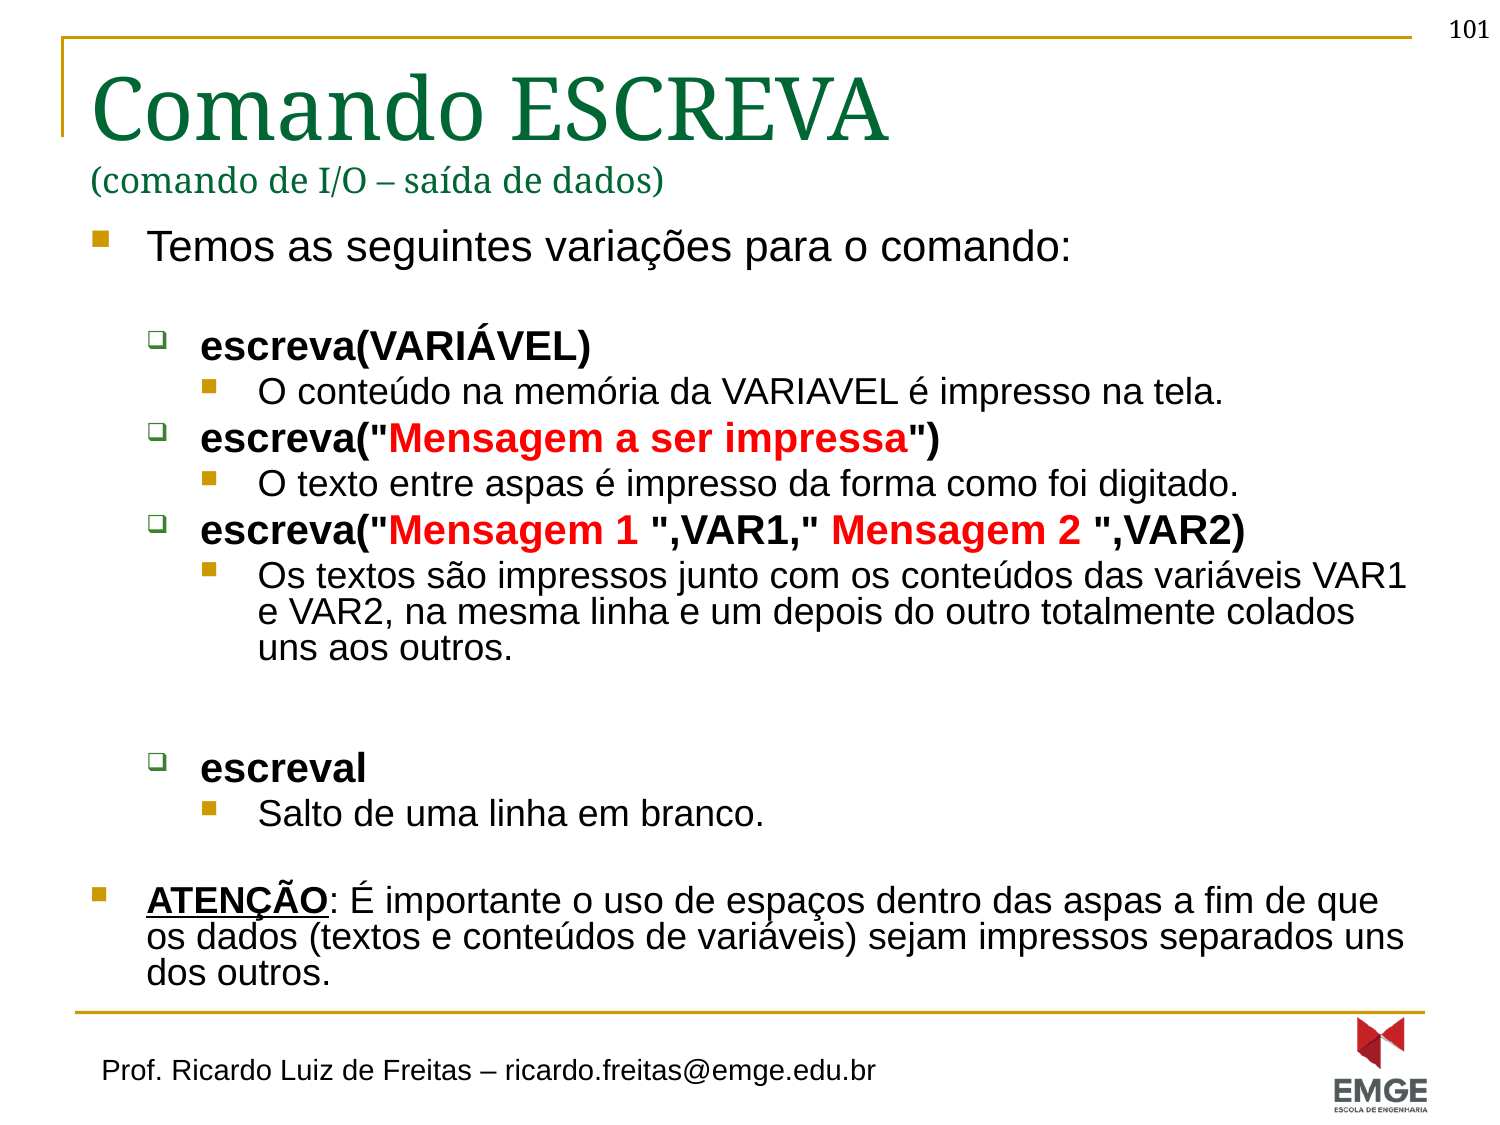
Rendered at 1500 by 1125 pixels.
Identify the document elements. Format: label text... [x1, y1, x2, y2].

list Temos as seguintes variações para o comando: escreva(VARIÁVEL) O conteúdo na memória da VARIAVEL é impresso na tela. escreva("Mensagem a ser impressa") O texto entre aspas é impresso da forma como foi digitado. escreva("Mensagem 1 ",VAR1," Mensagem 2 ",VAR2) Os textos são impressos junto com os conteúdos das variáveis VAR1 e VAR2, na mesma linha e um depois do outro totalmente colados uns aos outros. escreval Salto de uma linha em branco. ATENÇÃO: É importante o uso de espaços dentro das aspas a fim de que os dados (textos e conteúdos de variáveis) sejam impressos separados uns dos outros. [75, 220, 1438, 1000]
title Comando ESCREVA (comando de I/O – saída de dados) [75, 45, 1425, 220]
slide_number 101 [1392, 0, 1500, 55]
picture [1328, 1012, 1433, 1116]
